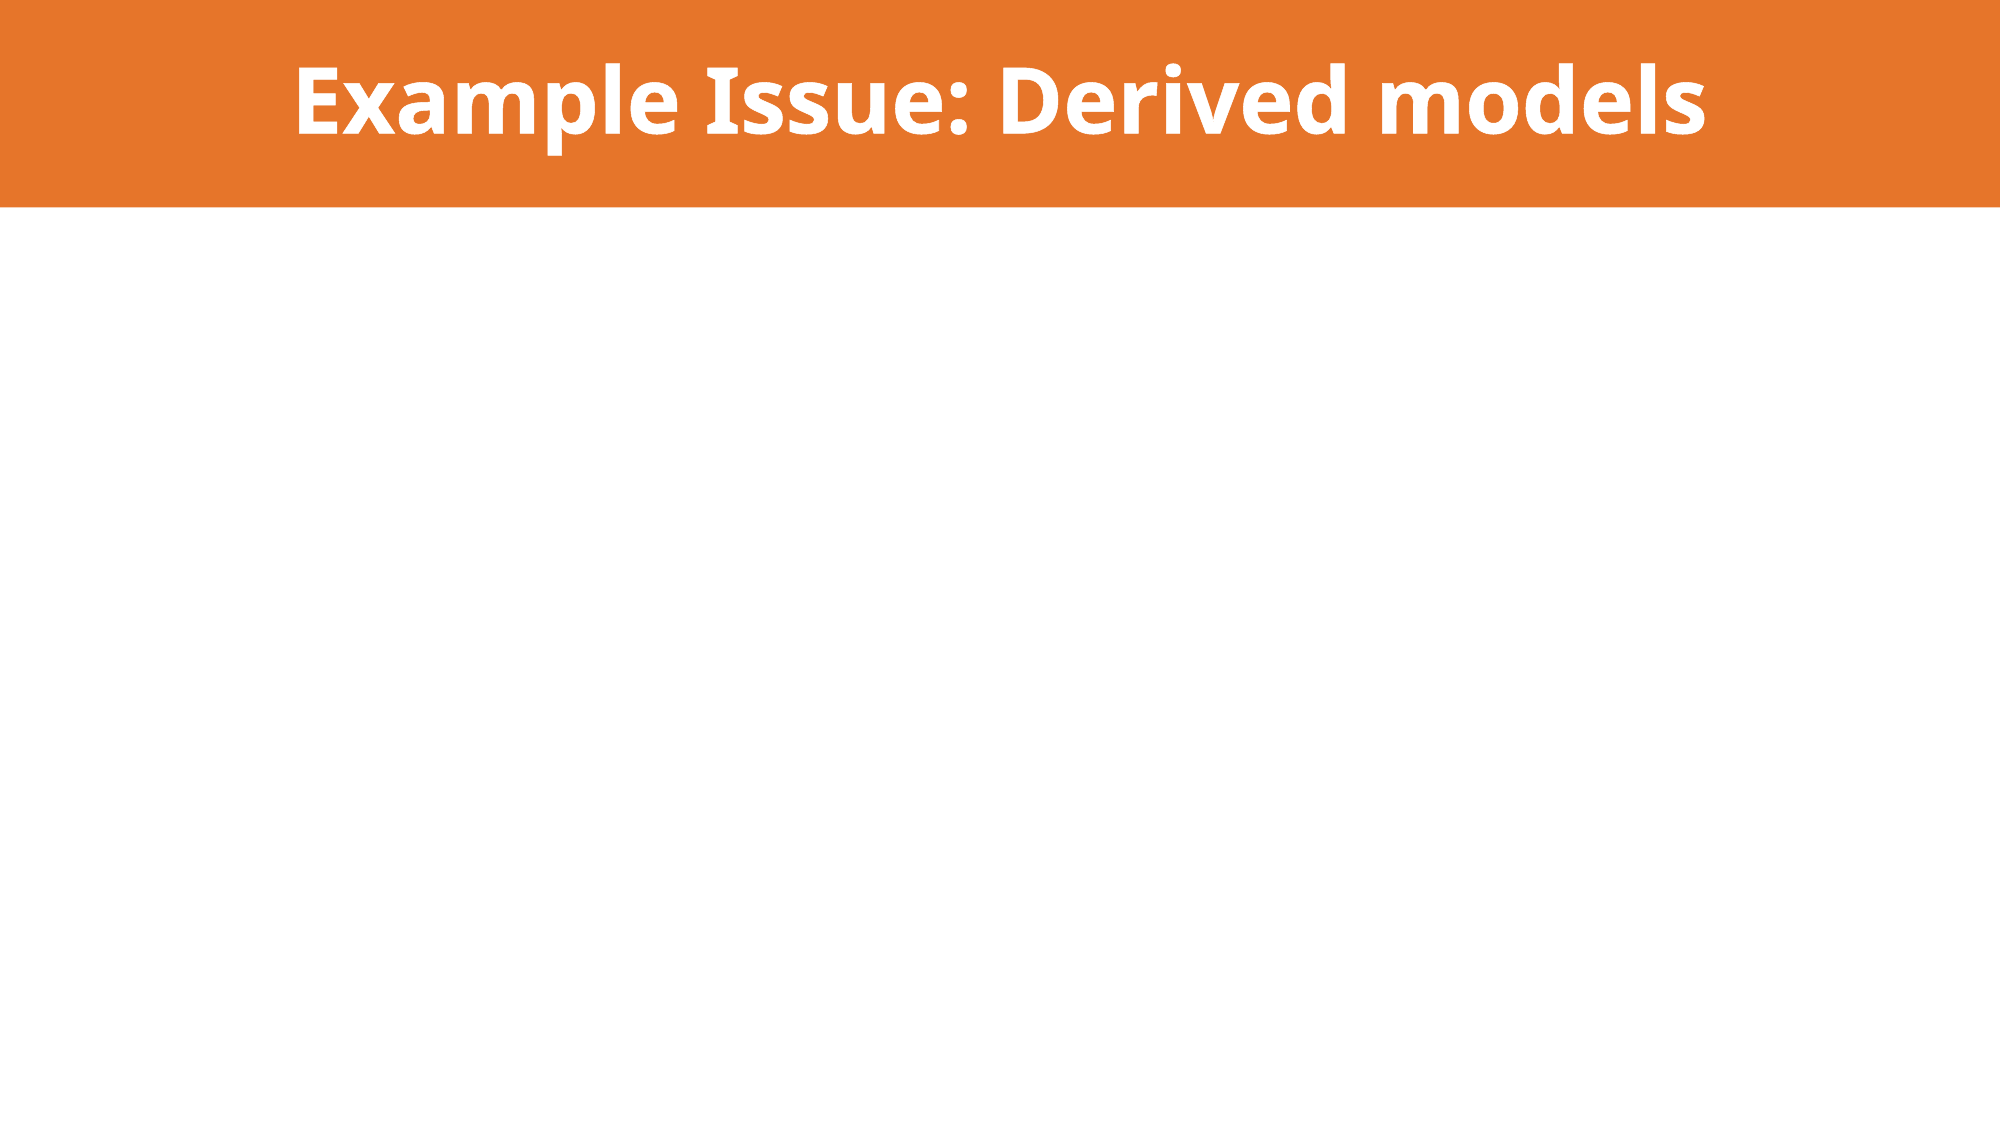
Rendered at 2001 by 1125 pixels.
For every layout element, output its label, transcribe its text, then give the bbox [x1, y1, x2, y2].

title Example Issue: Derived models [0, 0, 2000, 208]
